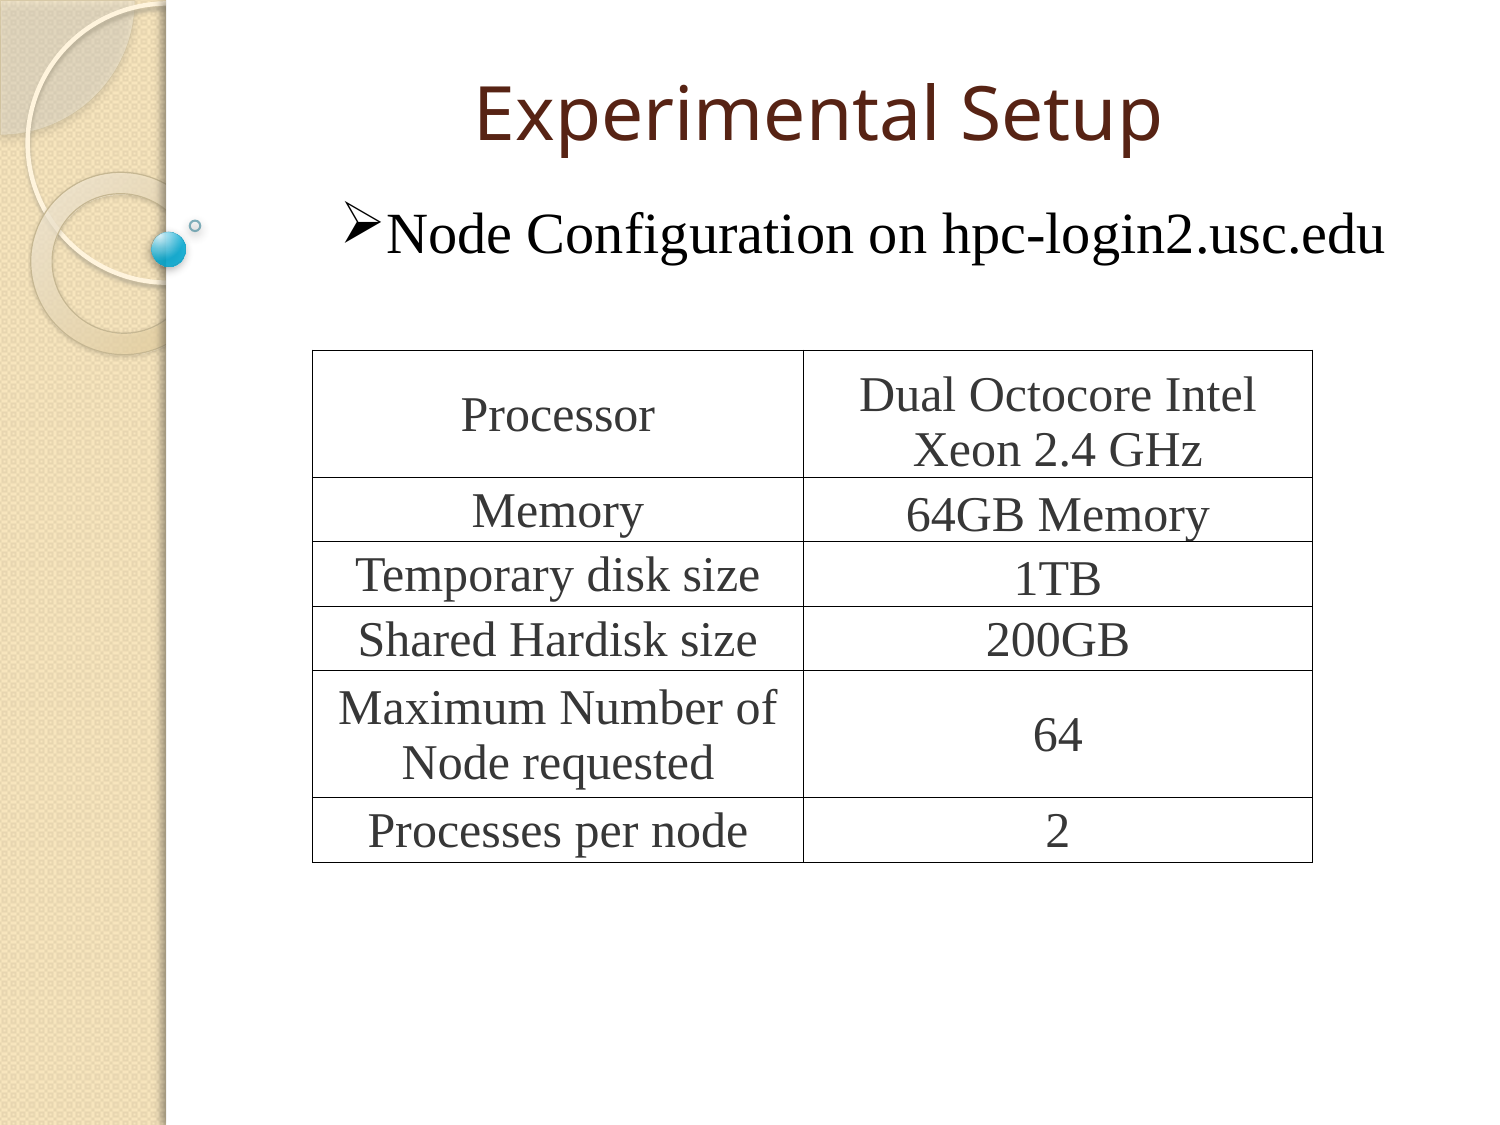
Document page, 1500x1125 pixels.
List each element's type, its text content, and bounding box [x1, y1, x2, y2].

table_cell 200GB [804, 607, 1312, 670]
table_cell 1TB [804, 542, 1312, 606]
table_cell Memory [313, 478, 803, 541]
table_cell Shared Hardisk size [313, 607, 803, 670]
table_cell Maximum Number of Node requested [313, 671, 803, 797]
table_header Processor [313, 351, 803, 477]
text_box Node Configuration on hpc-login2.usc.edu [324, 187, 1500, 273]
table_cell Processes per node [313, 798, 803, 862]
text_box Experimental Setup [137, 0, 1500, 163]
table_header Dual Octocore Intel Xeon 2.4 GHz [804, 351, 1312, 477]
table_cell 64GB Memory [804, 478, 1312, 541]
table_cell Temporary disk size [313, 542, 803, 606]
table_cell 64 [804, 671, 1312, 797]
table_cell 2 [804, 798, 1312, 862]
